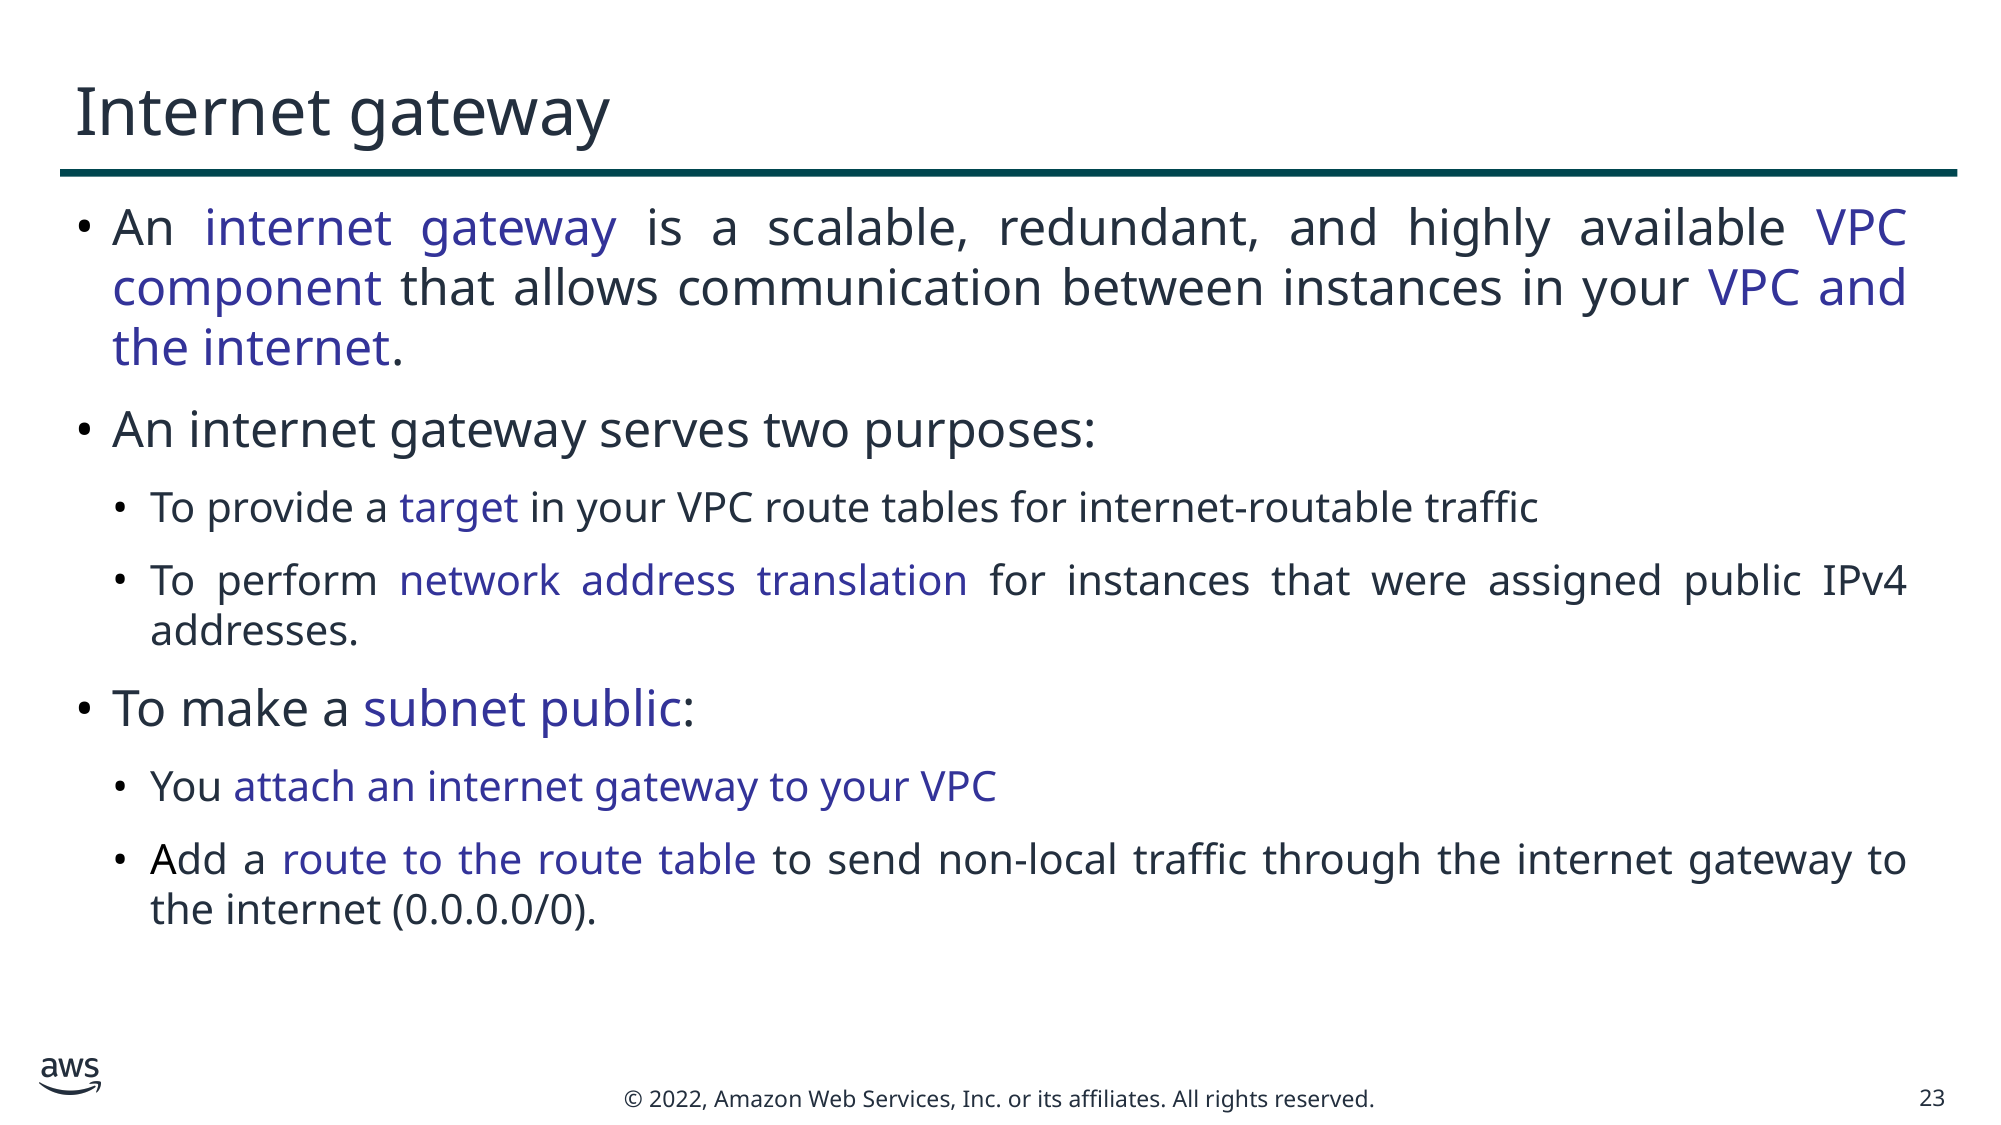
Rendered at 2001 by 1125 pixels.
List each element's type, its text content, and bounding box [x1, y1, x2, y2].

list An internet gateway is a scalable, redundant, and highly available VPC component that allows communication between instances in your VPC and the internet. An internet gateway serves two purposes: To provide a target in your VPC route tables for internet-routable traffic To perform network address translation for instances that were assigned public IPv4 addresses. To make a subnet public: You attach an internet gateway to your VPC Add a route to the route table to send non-local traffic through the internet gateway to the internet (0.0.0.0/0). [60, 187, 1923, 950]
title Internet gateway [60, 49, 1958, 170]
picture [39, 1058, 101, 1095]
slide_number 23 [1881, 1077, 1961, 1121]
